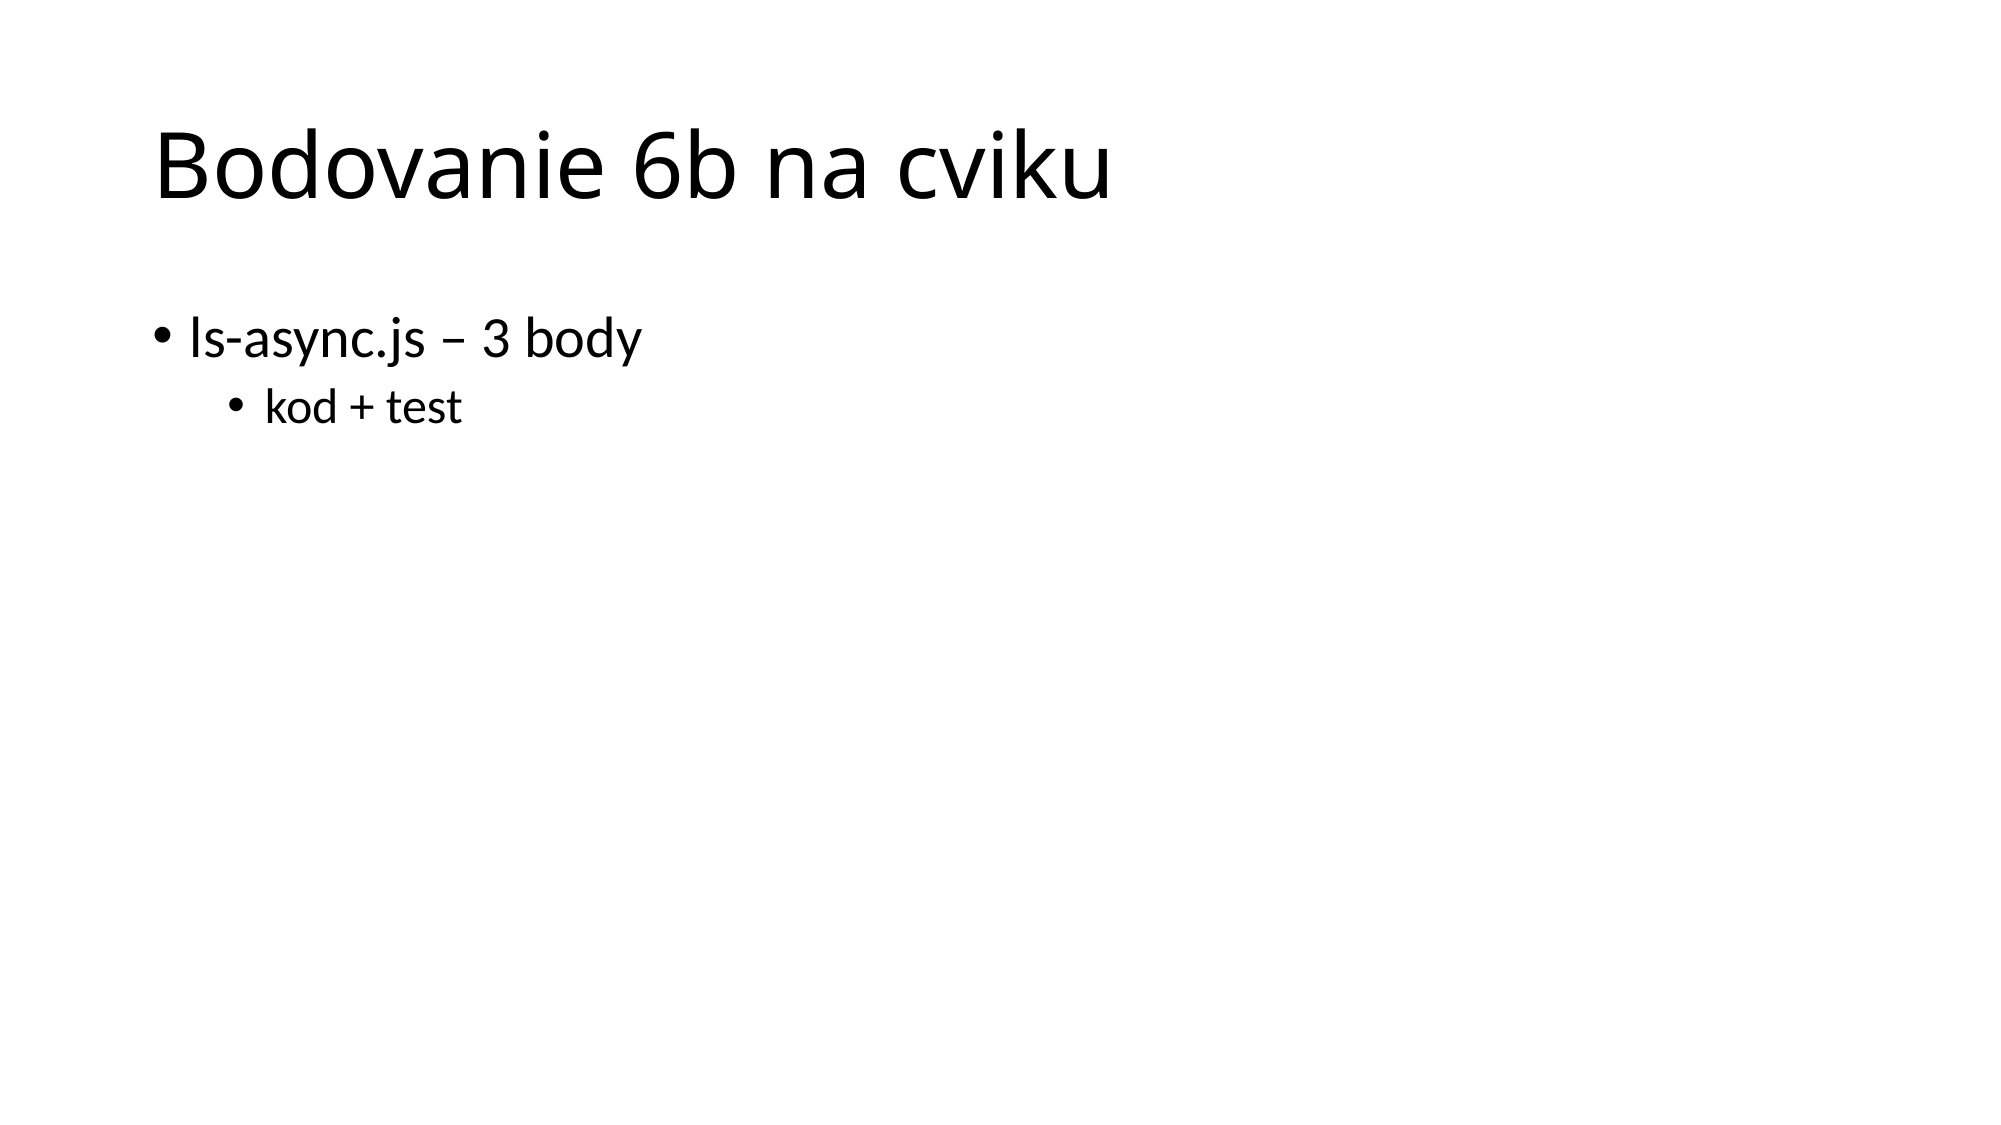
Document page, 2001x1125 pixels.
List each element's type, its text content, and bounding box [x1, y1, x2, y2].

list ls-async.js – 3 body kod + test [137, 299, 1863, 1014]
title Bodovanie 6b na cviku [137, 59, 1863, 278]
